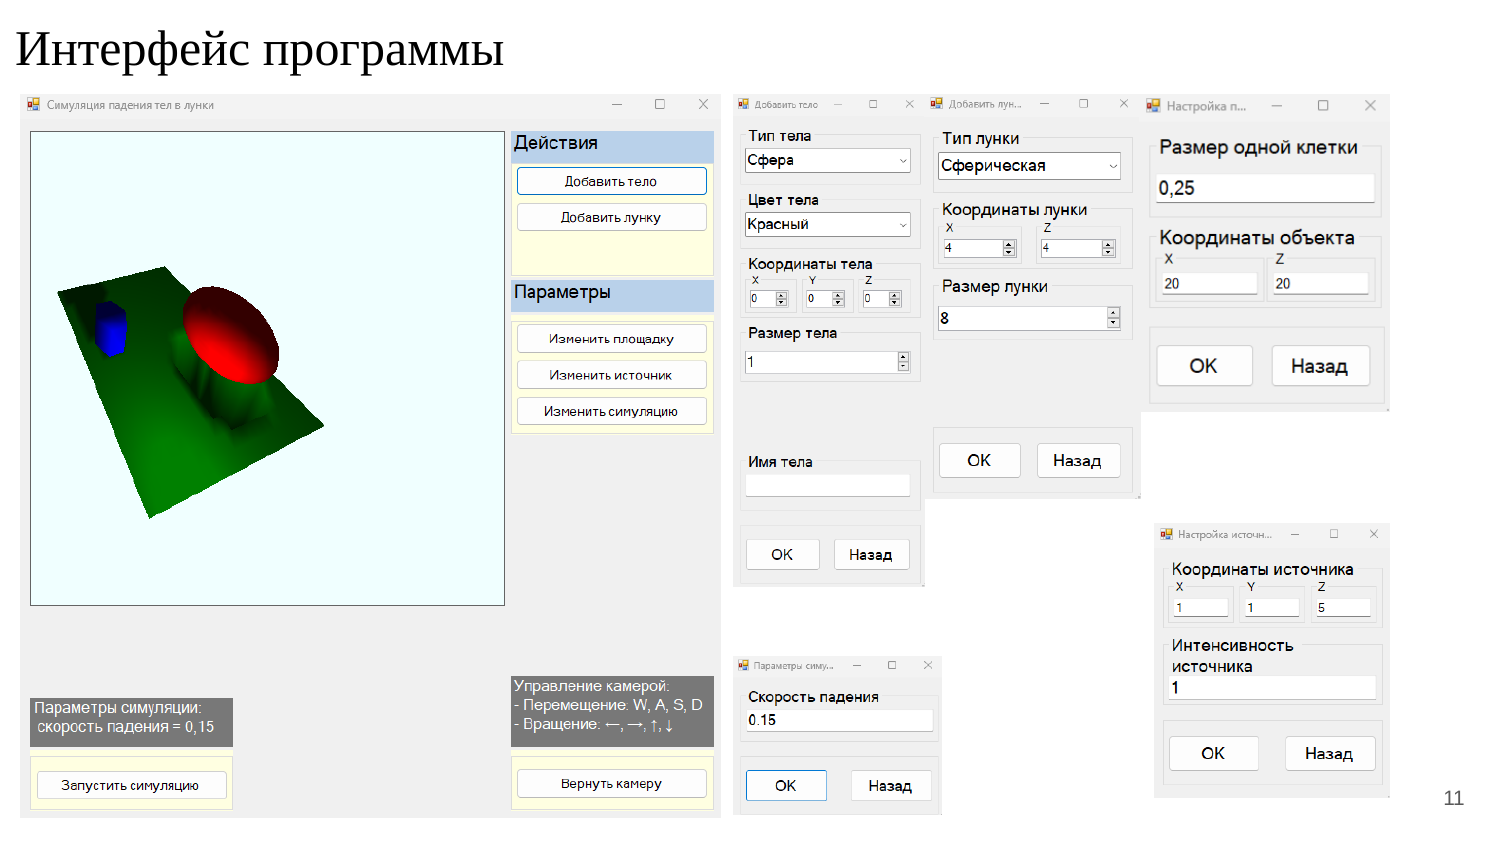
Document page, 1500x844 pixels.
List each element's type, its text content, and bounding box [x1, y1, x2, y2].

title Интерфейс программы [0, 0, 1398, 95]
picture [1154, 522, 1391, 798]
picture [19, 93, 722, 818]
slide_number 11 [1389, 764, 1480, 830]
picture [732, 655, 942, 815]
picture [732, 93, 1391, 588]
